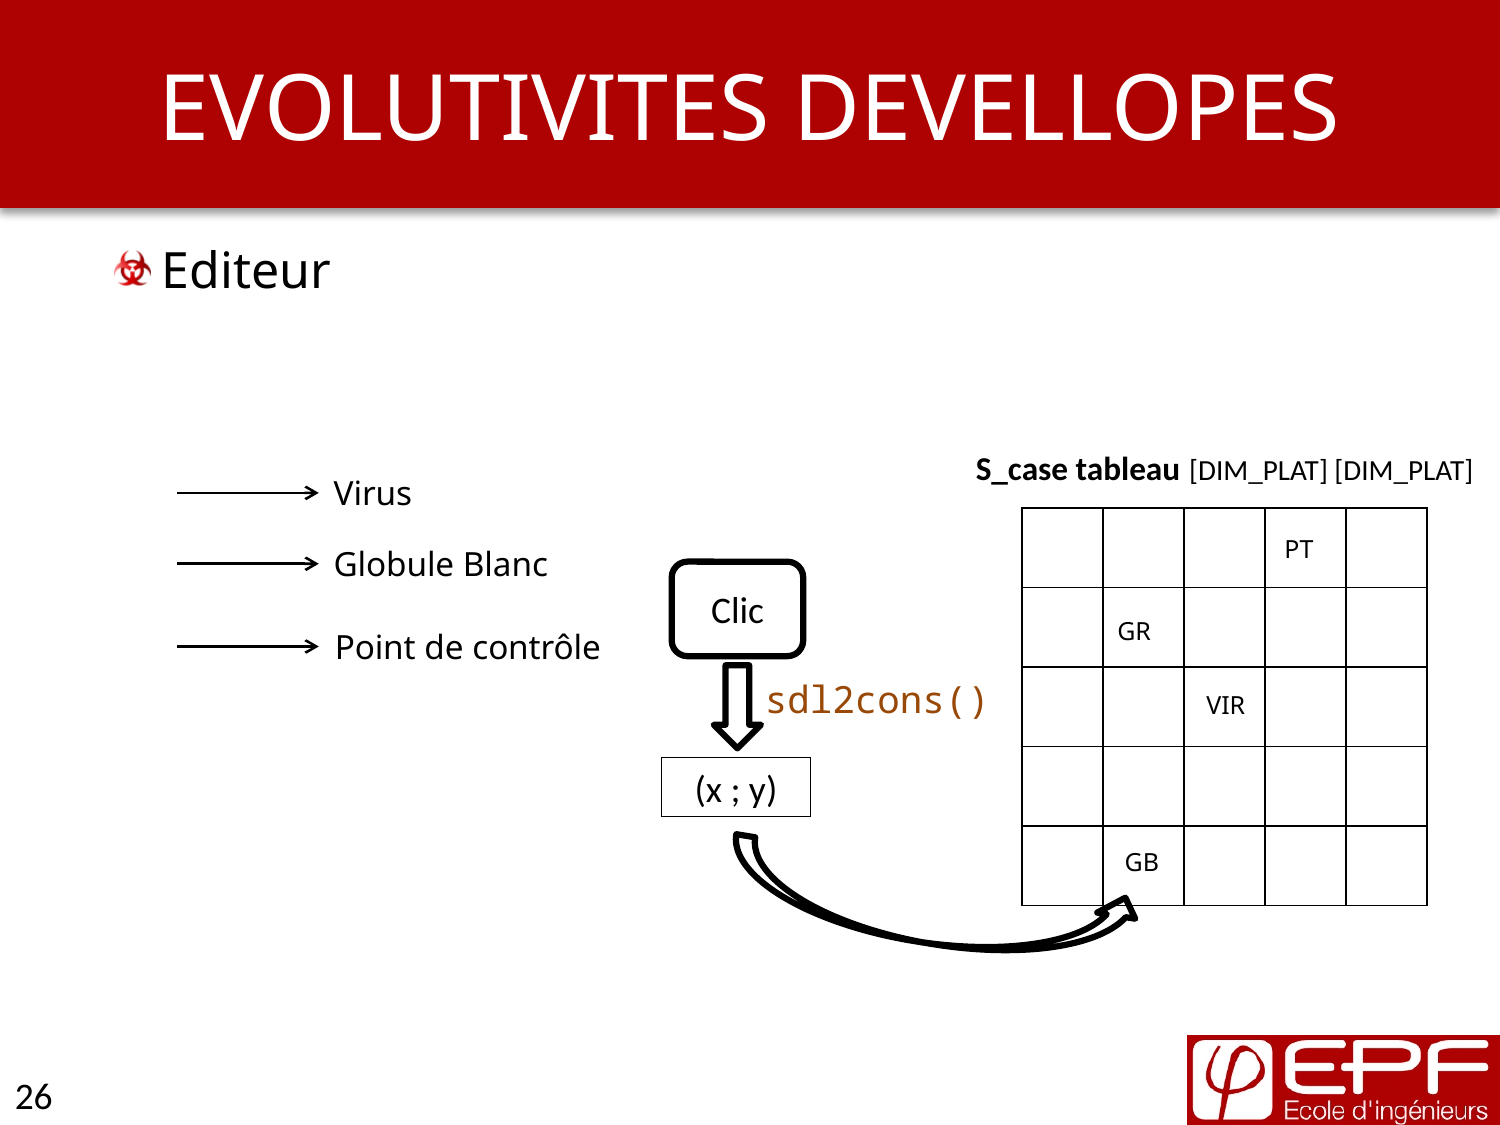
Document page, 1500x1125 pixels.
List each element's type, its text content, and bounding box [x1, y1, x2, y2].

text_box (x ; y) [661, 757, 811, 817]
text_box S_case tableau [DIM_PLAT] [DIM_PLAT] [926, 435, 1500, 496]
table_cell [1023, 747, 1102, 825]
text_box 26 [0, 1064, 157, 1124]
table_cell [1104, 827, 1183, 905]
picture [114, 250, 151, 286]
text_box VIR [1191, 682, 1322, 727]
table_cell [1185, 747, 1264, 825]
text_box sdl2cons() [750, 668, 1022, 729]
table_cell [1347, 668, 1426, 746]
table_cell [1185, 827, 1264, 905]
table_cell [1023, 588, 1102, 666]
table_cell [1104, 588, 1183, 608]
text_box Editeur [100, 230, 1353, 306]
text_box Globule Blanc [318, 535, 591, 591]
table_cell [1104, 747, 1183, 825]
table_header [1185, 509, 1264, 587]
table_cell [1104, 654, 1183, 666]
table_cell [1104, 668, 1183, 746]
table_cell [1185, 668, 1264, 746]
text_box Virus [318, 465, 532, 520]
text_box [711, 663, 760, 751]
picture [1186, 1035, 1500, 1125]
table_cell [1347, 747, 1426, 825]
text_box Point de contrôle [320, 618, 638, 674]
text_box GR [1102, 608, 1233, 654]
table_cell [1266, 827, 1345, 905]
table_header [1104, 509, 1183, 587]
text_box Clic [669, 559, 806, 659]
table_header [1347, 509, 1426, 587]
text_box [733, 832, 1138, 953]
table_cell [1023, 668, 1102, 746]
table_cell [1023, 827, 1102, 905]
table_cell [1266, 668, 1345, 746]
text_box GB [1109, 838, 1240, 884]
text_box PT [1269, 525, 1400, 571]
table_cell [1347, 827, 1426, 905]
table_cell [1266, 588, 1345, 666]
table_cell [1185, 588, 1264, 666]
table_header [1023, 509, 1102, 587]
table_cell [1347, 588, 1426, 666]
table_header [1266, 509, 1345, 587]
text_box EVOLUTIVITES DEVELLOPES [0, 0, 1500, 210]
table_cell [1266, 747, 1345, 825]
